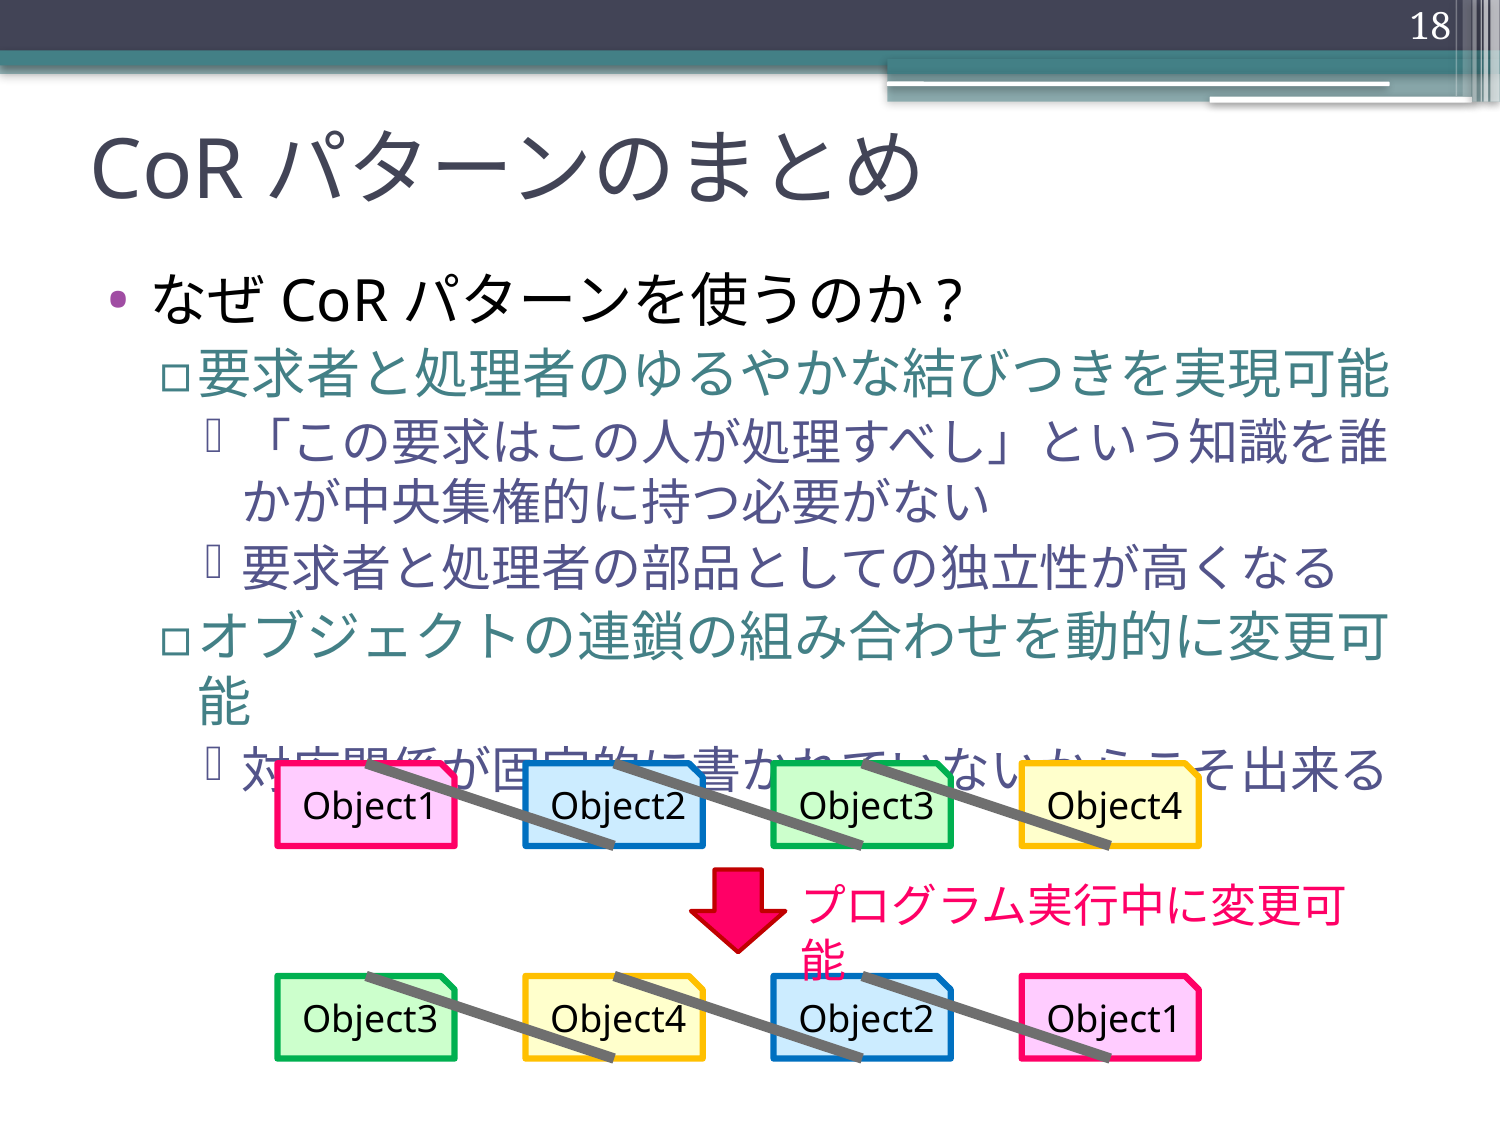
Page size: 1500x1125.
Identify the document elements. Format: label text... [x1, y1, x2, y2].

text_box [277, 975, 1200, 1059]
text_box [277, 762, 1200, 847]
slide_number 18 [1341, 0, 1466, 61]
text_box プログラム実行中に変更可能 [785, 869, 1388, 995]
list なぜCoRパターンを使うのか? 要求者と処理者のゆるやかな結びつきを実現可能 「この要求はこの人が処理すべし」という知識を誰かが中央集権的に持つ必要がない 要求者と処理者の部品としての独立性が高くなる オブジェクトの連鎖の組み合わせを動的に変更可能 対応関係が固定的に書かれていないからこそ出来る [75, 255, 1425, 965]
text_box [689, 868, 785, 954]
title CoRパターンのまとめ [75, 78, 1425, 254]
